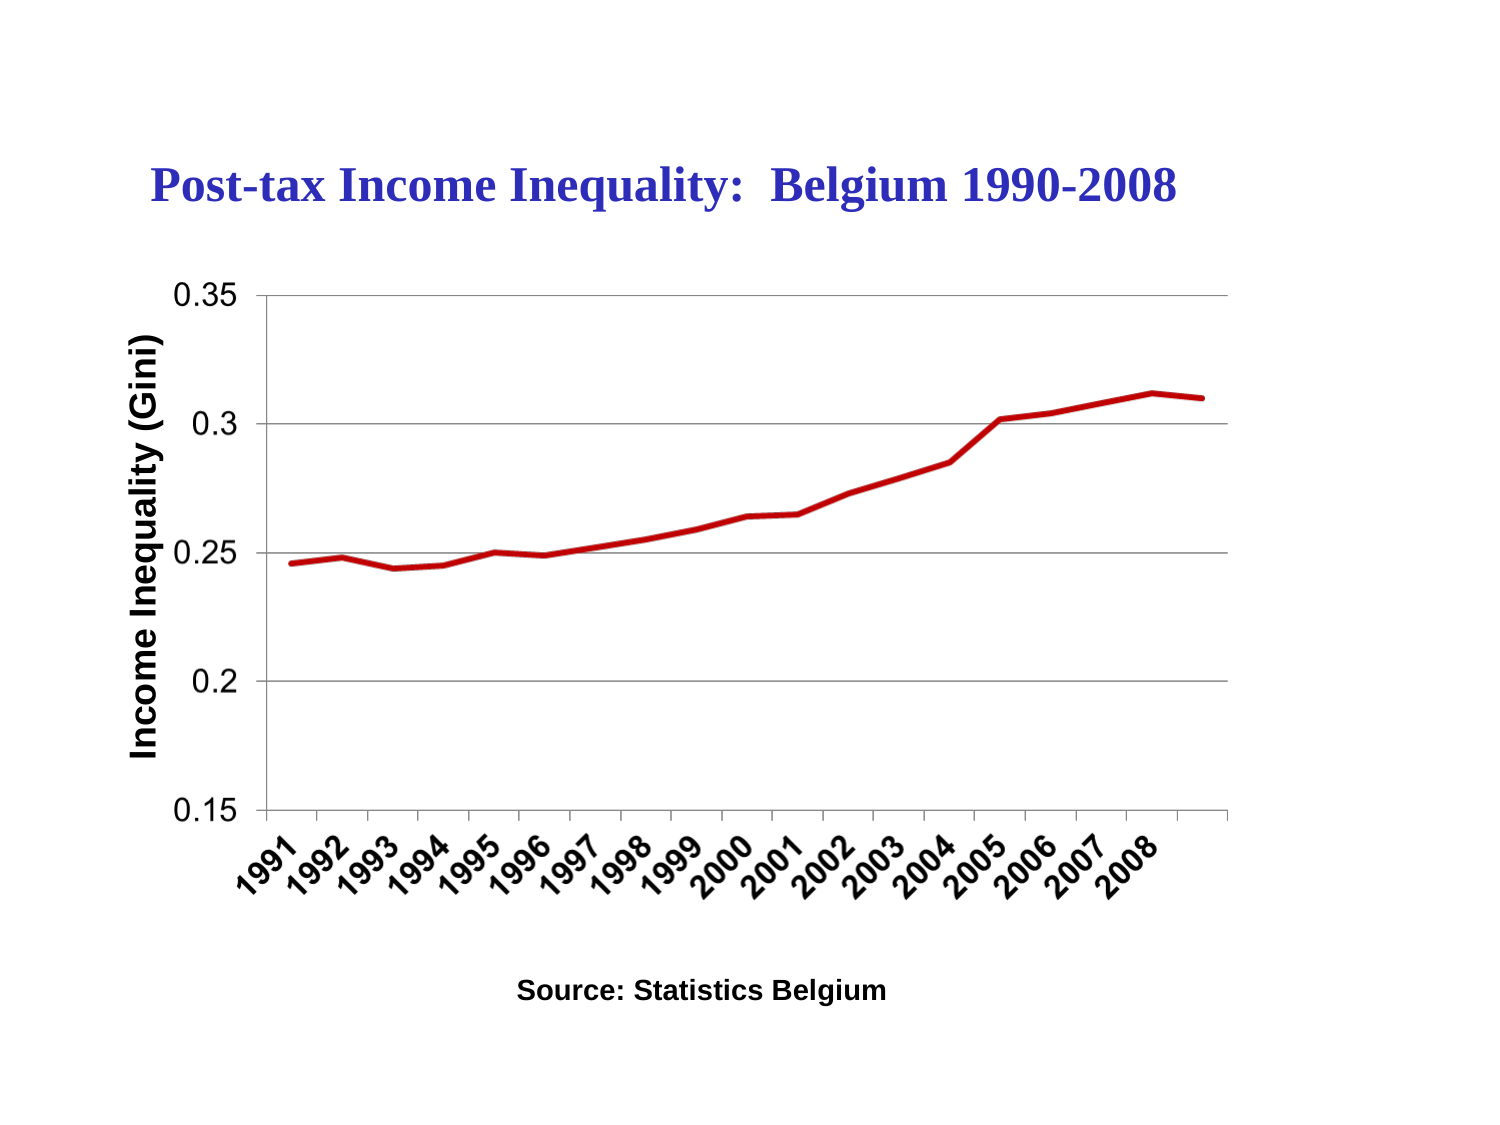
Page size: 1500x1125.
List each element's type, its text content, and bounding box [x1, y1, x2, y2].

text_box Source: Statistics Belgium [501, 964, 916, 1014]
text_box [150, 258, 1259, 929]
text_box Post-tax Income Inequality: Belgium 1990-2008 [135, 144, 1341, 219]
text_box Income Inequality (Gini) [110, 278, 145, 775]
